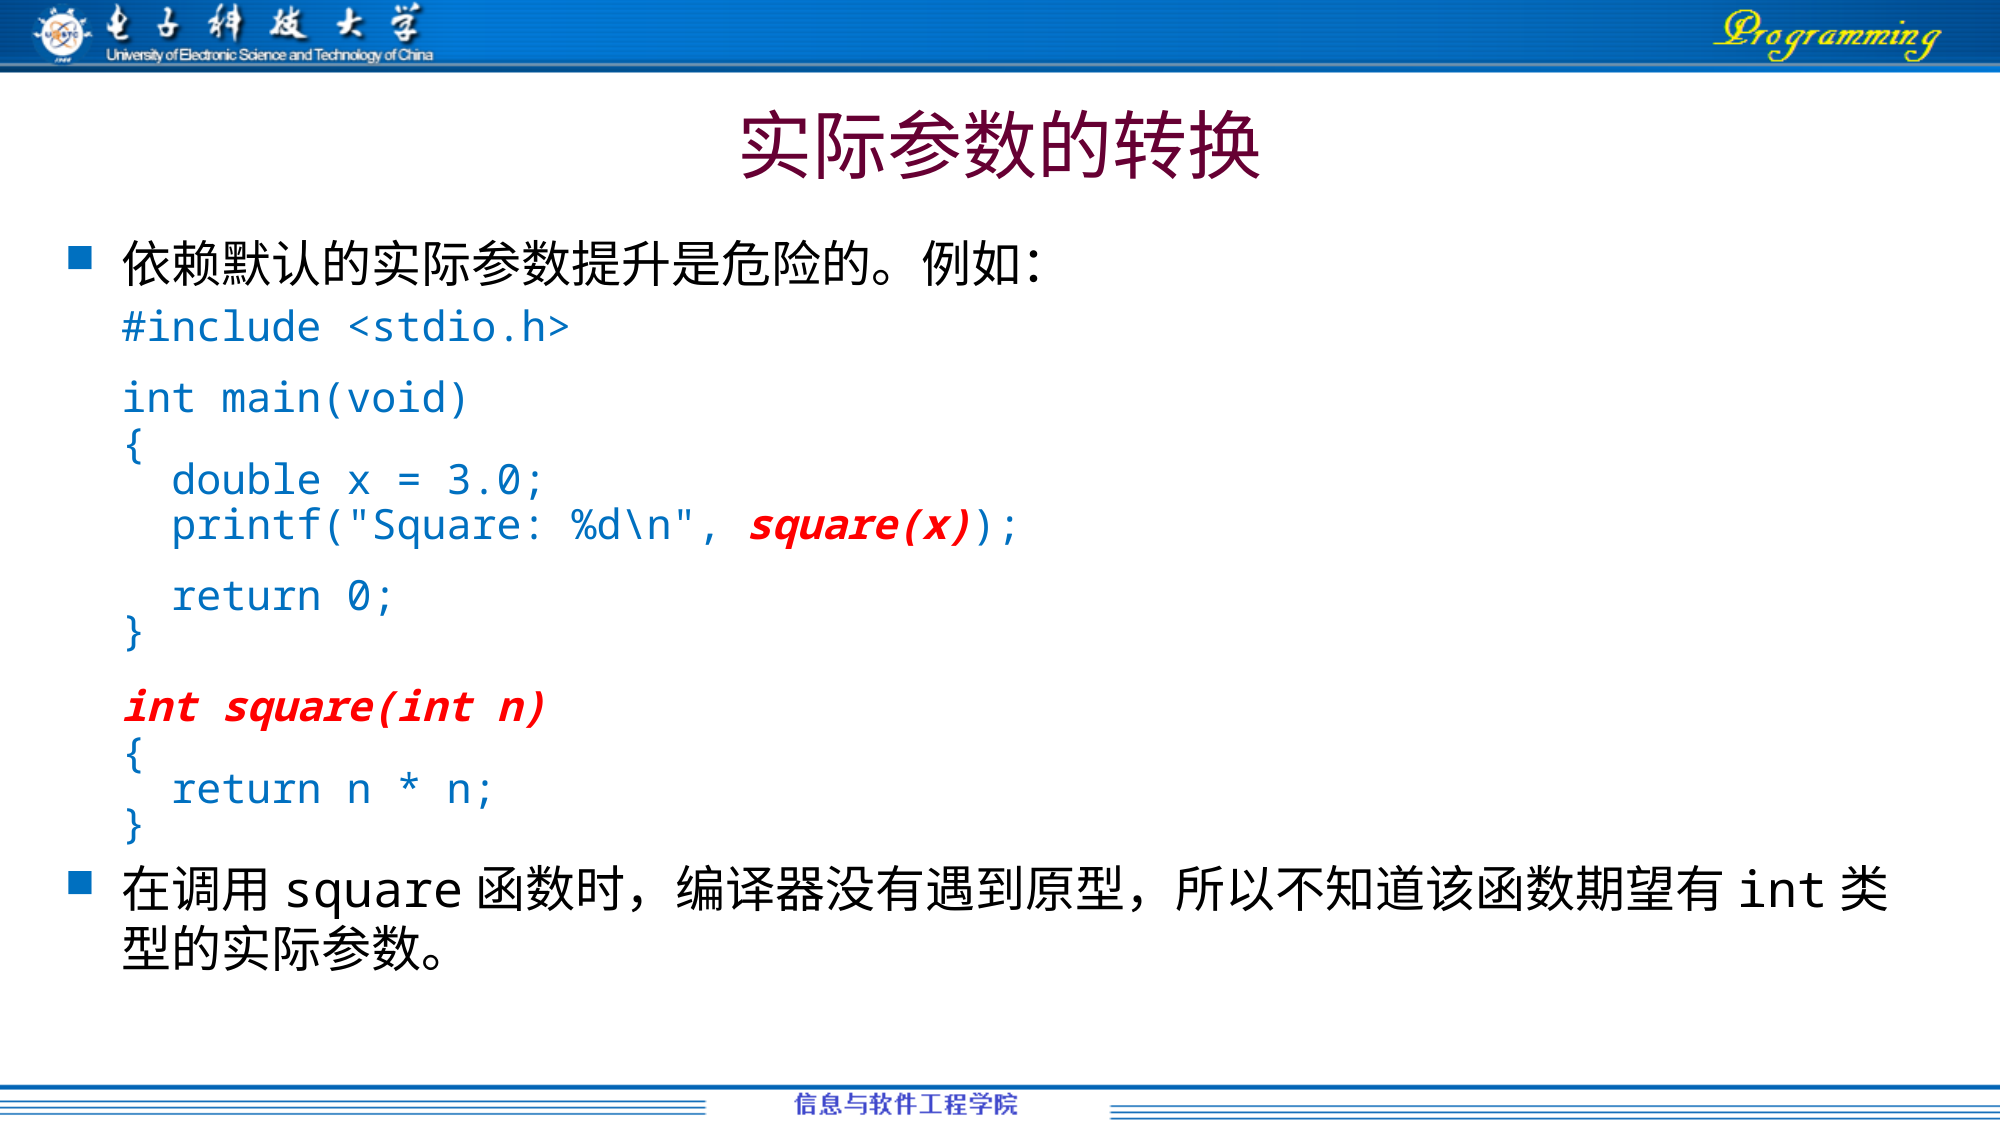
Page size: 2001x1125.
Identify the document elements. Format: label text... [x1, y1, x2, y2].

picture [0, 0, 2000, 1125]
title 实际参数的转换 [150, 87, 1850, 200]
list 依赖默认的实际参数提升是危险的。例如： #include <stdio.h> int main(void) { double x = 3.0; printf("Square: %d\n", square(x)); return 0; } int square(int n) { return n * n; } 在调用square函数时，编译器没有遇到原型，所以不知道该函数期望有int类型的实际参数。 [50, 224, 1950, 1075]
